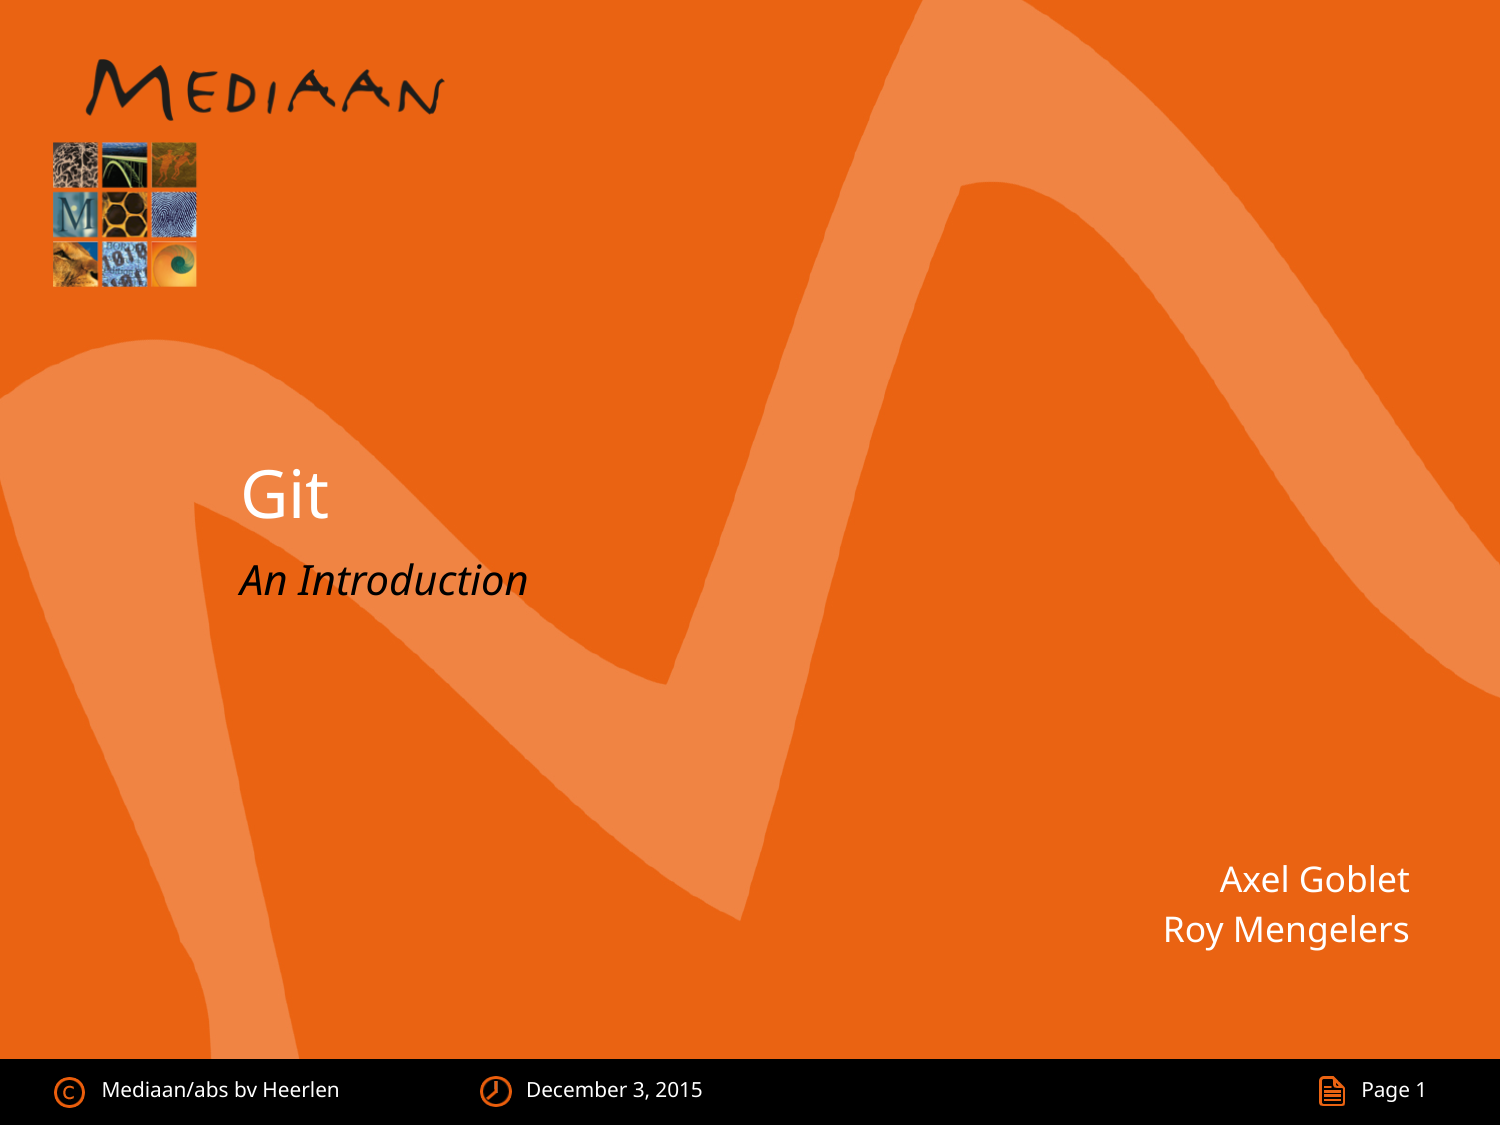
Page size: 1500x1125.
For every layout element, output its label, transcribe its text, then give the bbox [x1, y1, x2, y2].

picture [54, 1077, 85, 1108]
picture [0, 0, 1500, 1059]
picture [480, 1076, 512, 1107]
title Git [225, 275, 1425, 539]
subtitle An Introduction [225, 546, 1425, 771]
picture [1319, 1076, 1345, 1106]
list Axel Goblet Roy Mengelers [574, 849, 1425, 957]
